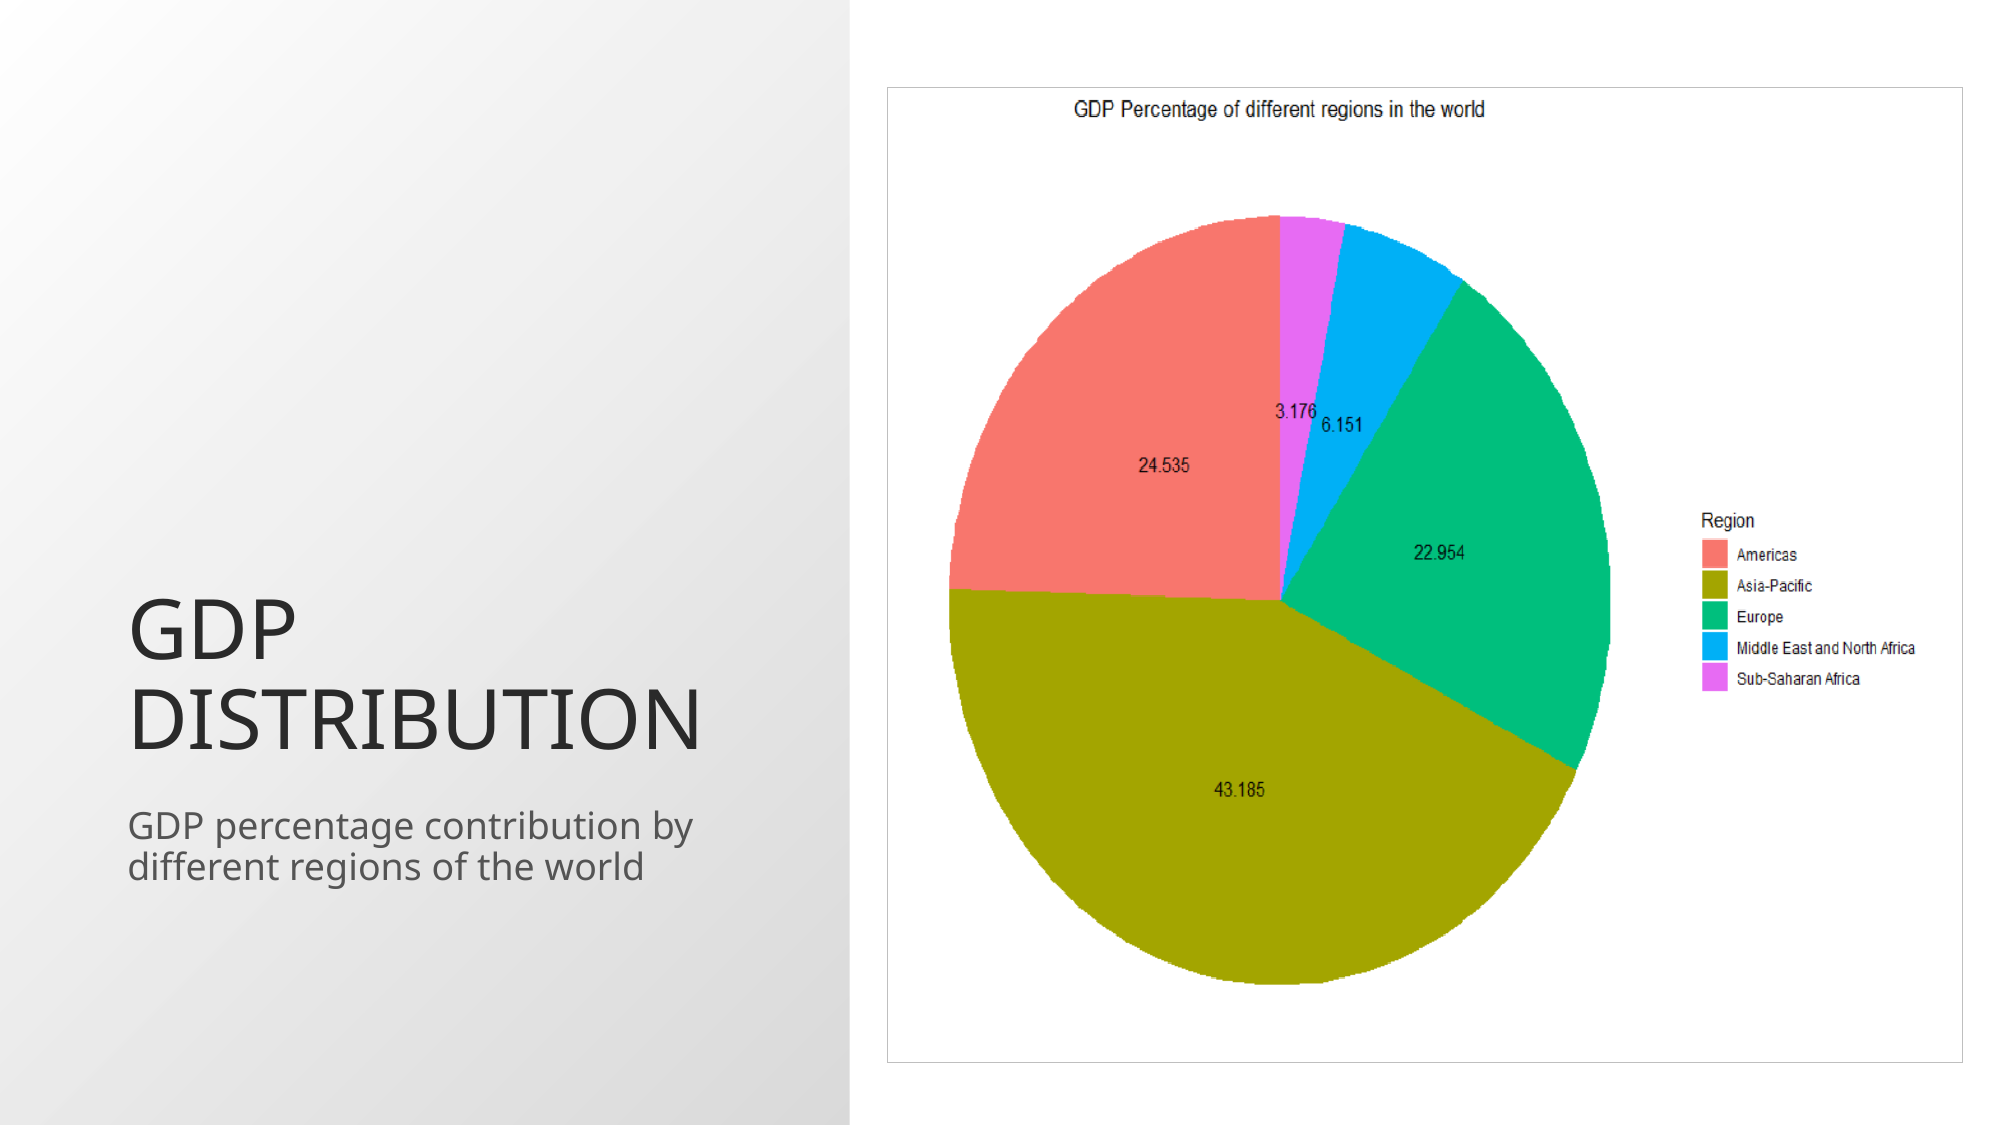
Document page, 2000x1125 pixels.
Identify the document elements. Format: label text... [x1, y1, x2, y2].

picture [887, 87, 1963, 1063]
list GDP percentage contribution by different regions of the world [112, 800, 750, 1013]
title GDP Distribution [112, 112, 750, 775]
